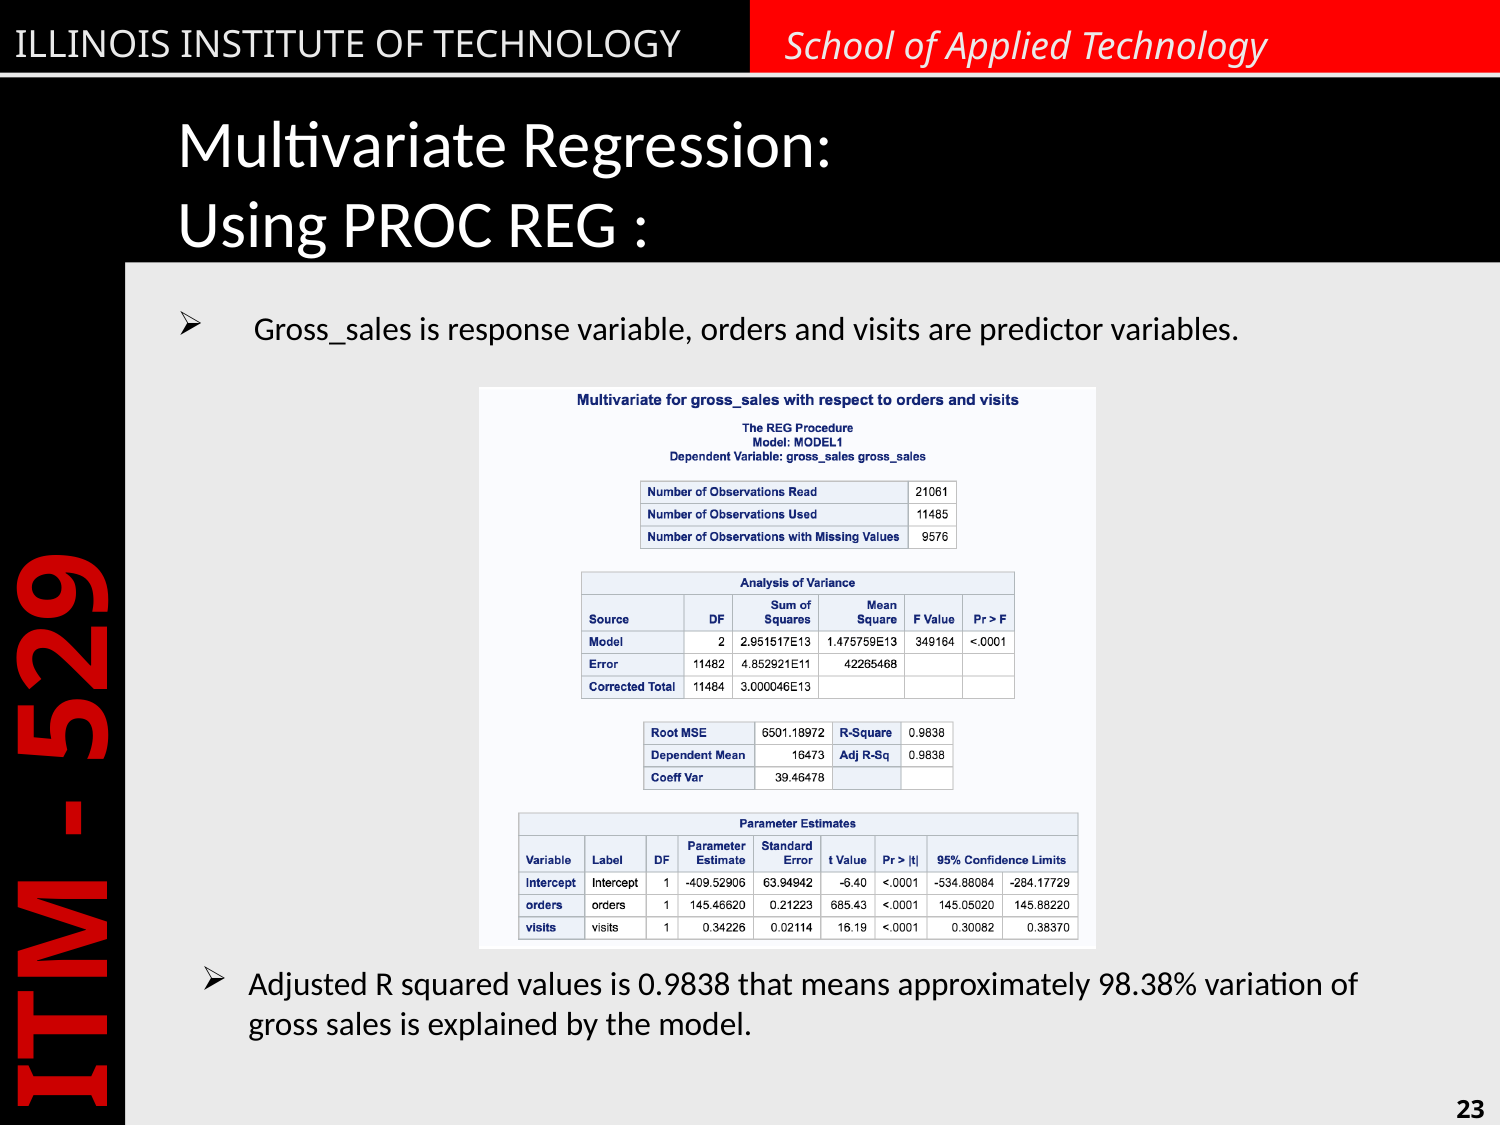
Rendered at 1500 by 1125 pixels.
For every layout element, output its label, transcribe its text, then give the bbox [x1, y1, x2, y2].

slide_number 23 [1149, 1085, 1500, 1125]
title Multivariate Regression: Using PROC REG : [162, 87, 1426, 276]
list Gross_sales is response variable, orders and visits are predictor variables. [162, 299, 1438, 413]
picture [479, 387, 1097, 949]
text_box Adjusted R squared values is 0.9838 that means approximately 98.38% variation of gross sales is explained by the model. [186, 955, 1438, 1050]
